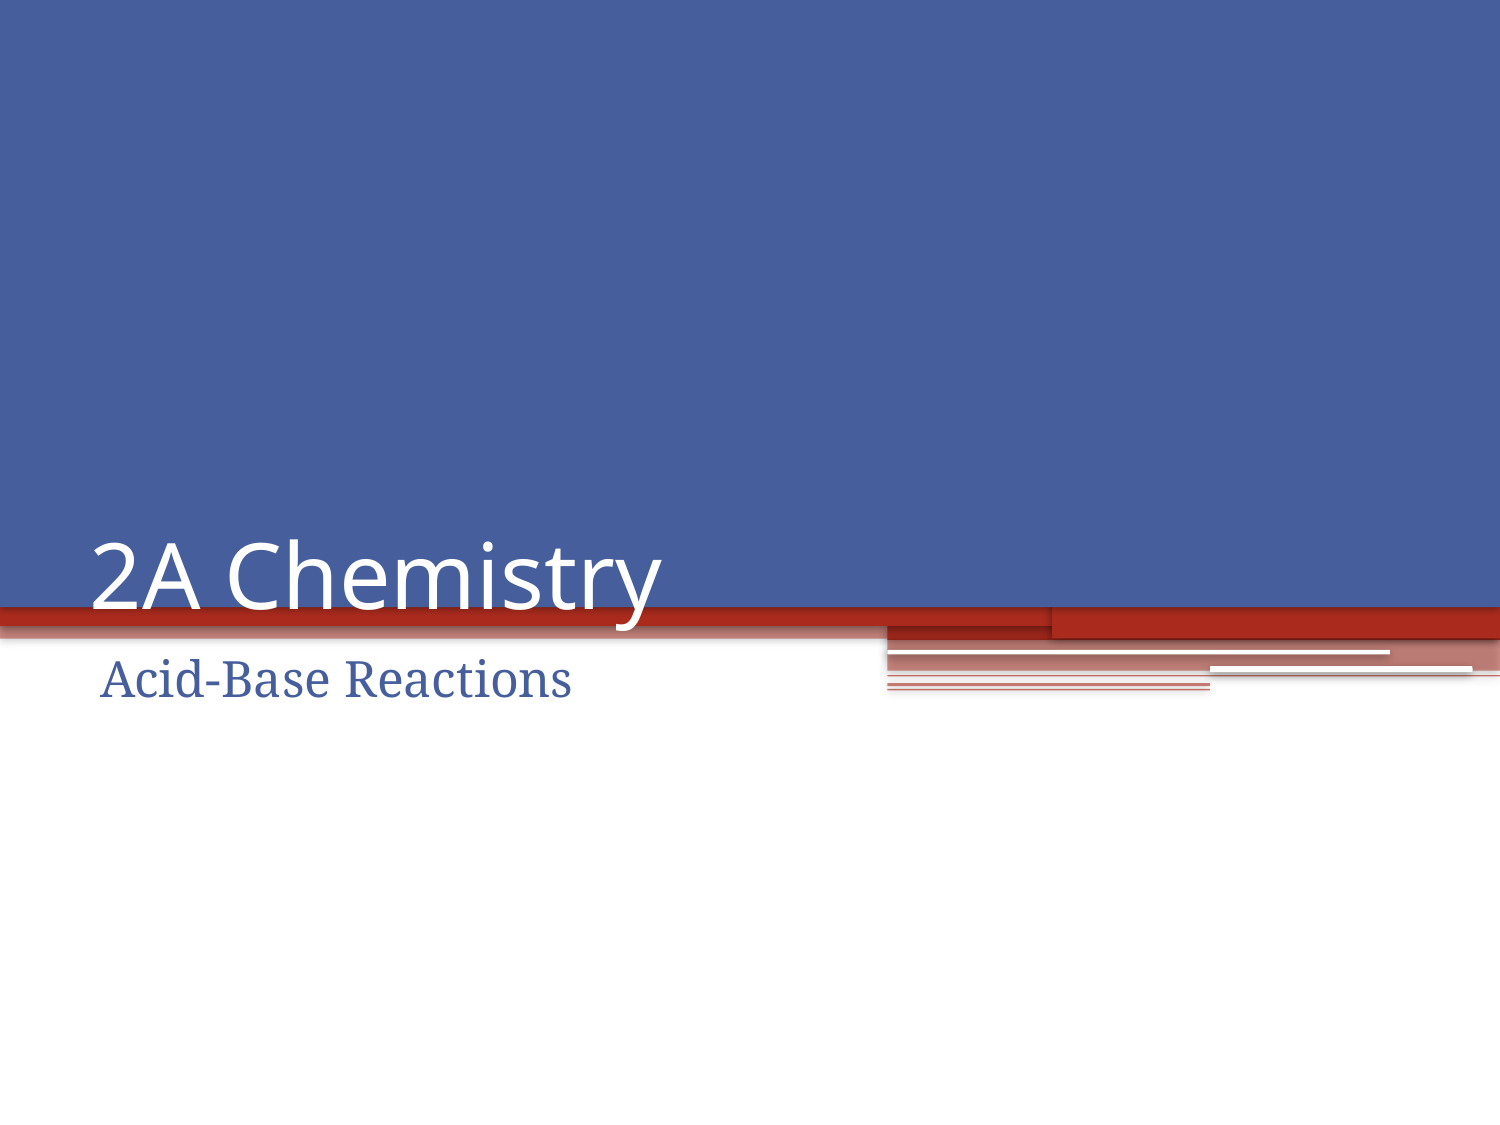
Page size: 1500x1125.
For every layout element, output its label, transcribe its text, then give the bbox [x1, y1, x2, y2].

title 2A Chemistry [75, 394, 1463, 636]
subtitle Acid-Base Reactions [75, 639, 888, 928]
